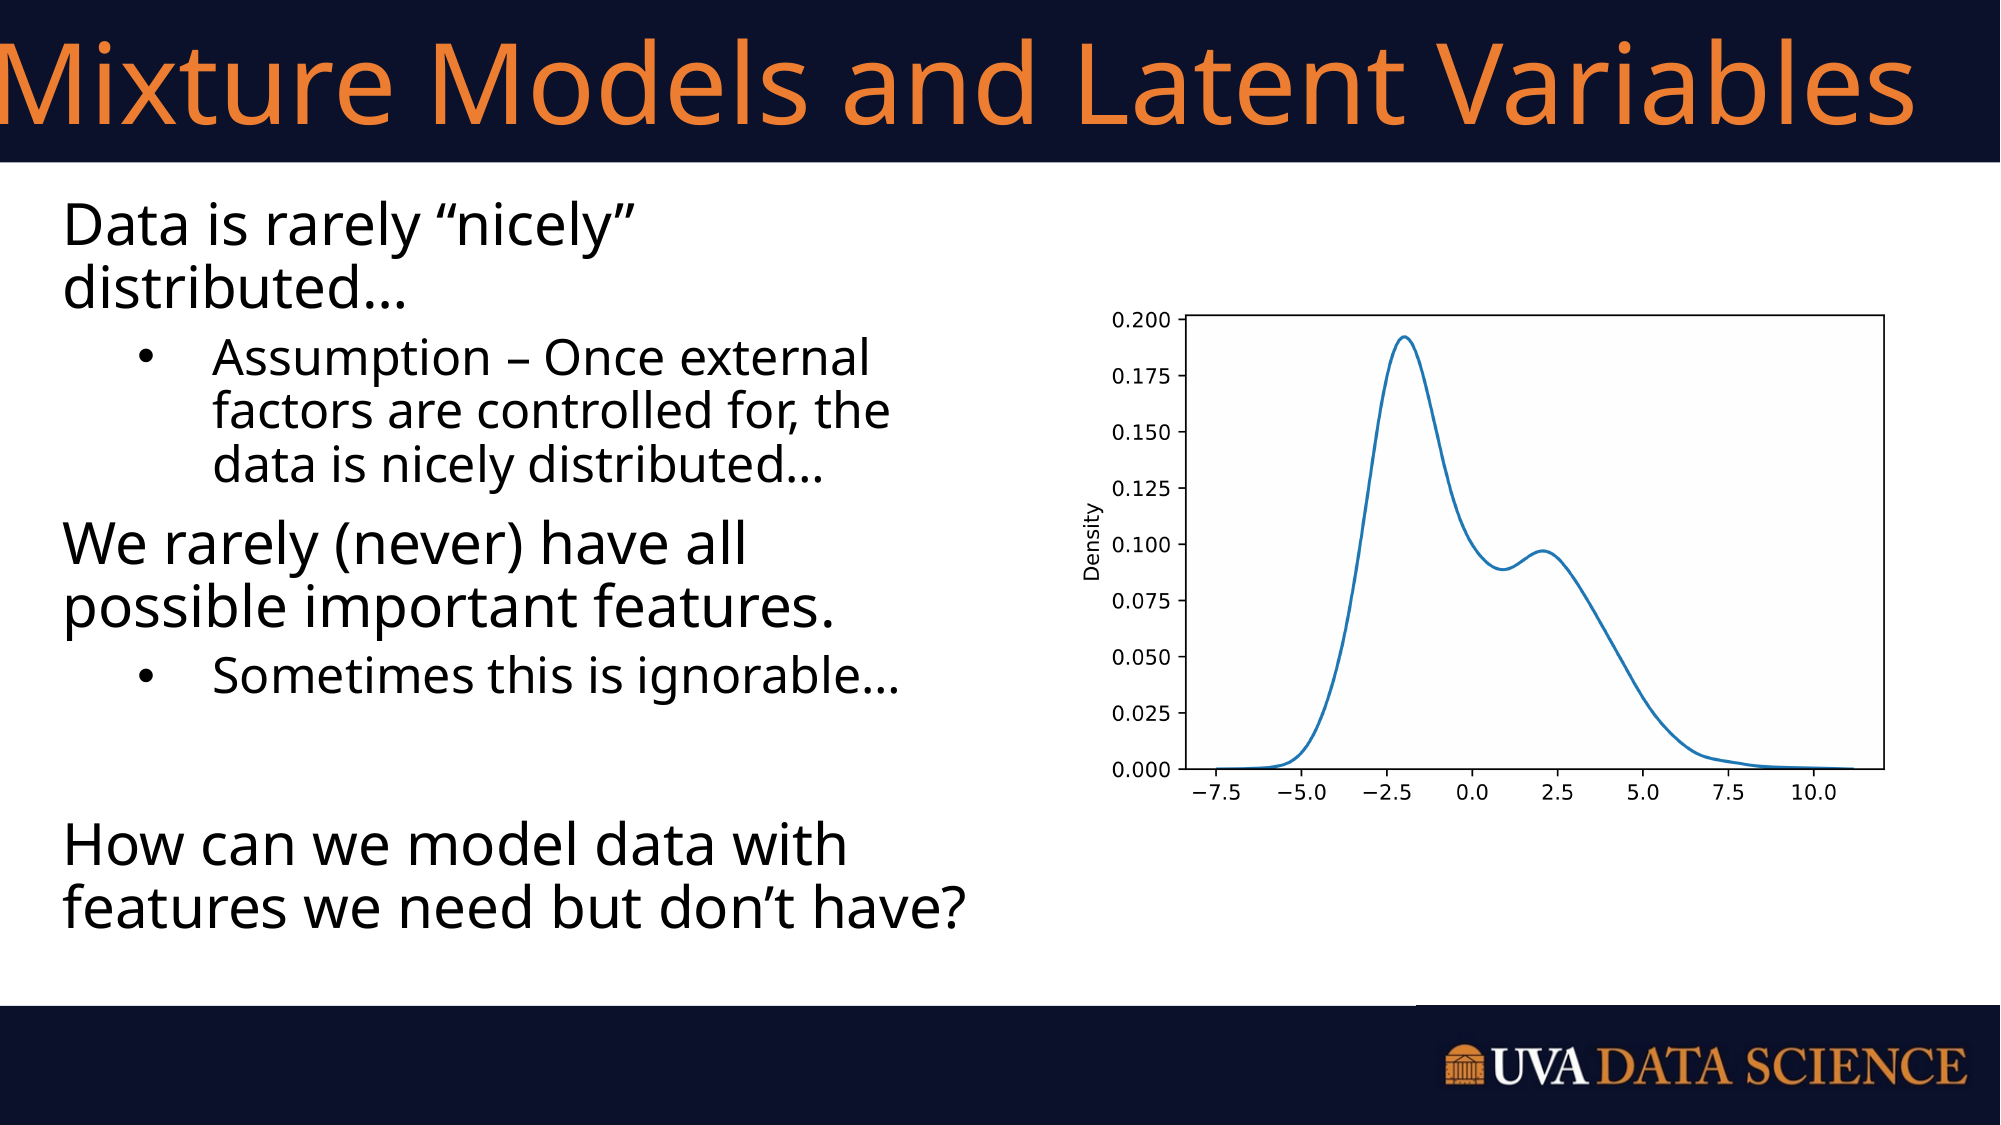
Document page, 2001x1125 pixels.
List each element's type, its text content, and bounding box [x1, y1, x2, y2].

text_box [0, 1005, 1415, 1125]
text_box [0, 0, 2000, 164]
text_box Mixture Models and Latent Variables [0, 4, 1935, 155]
picture [1416, 1005, 2000, 1125]
picture [1073, 242, 1975, 844]
list Data is rarely “nicely” distributed… Assumption – Once external factors are controlled for, the data is nicely distributed… We rarely (never) have all possible important features. Sometimes this is ignorable… How can we model data with features we need but don’t have? [47, 180, 1000, 967]
